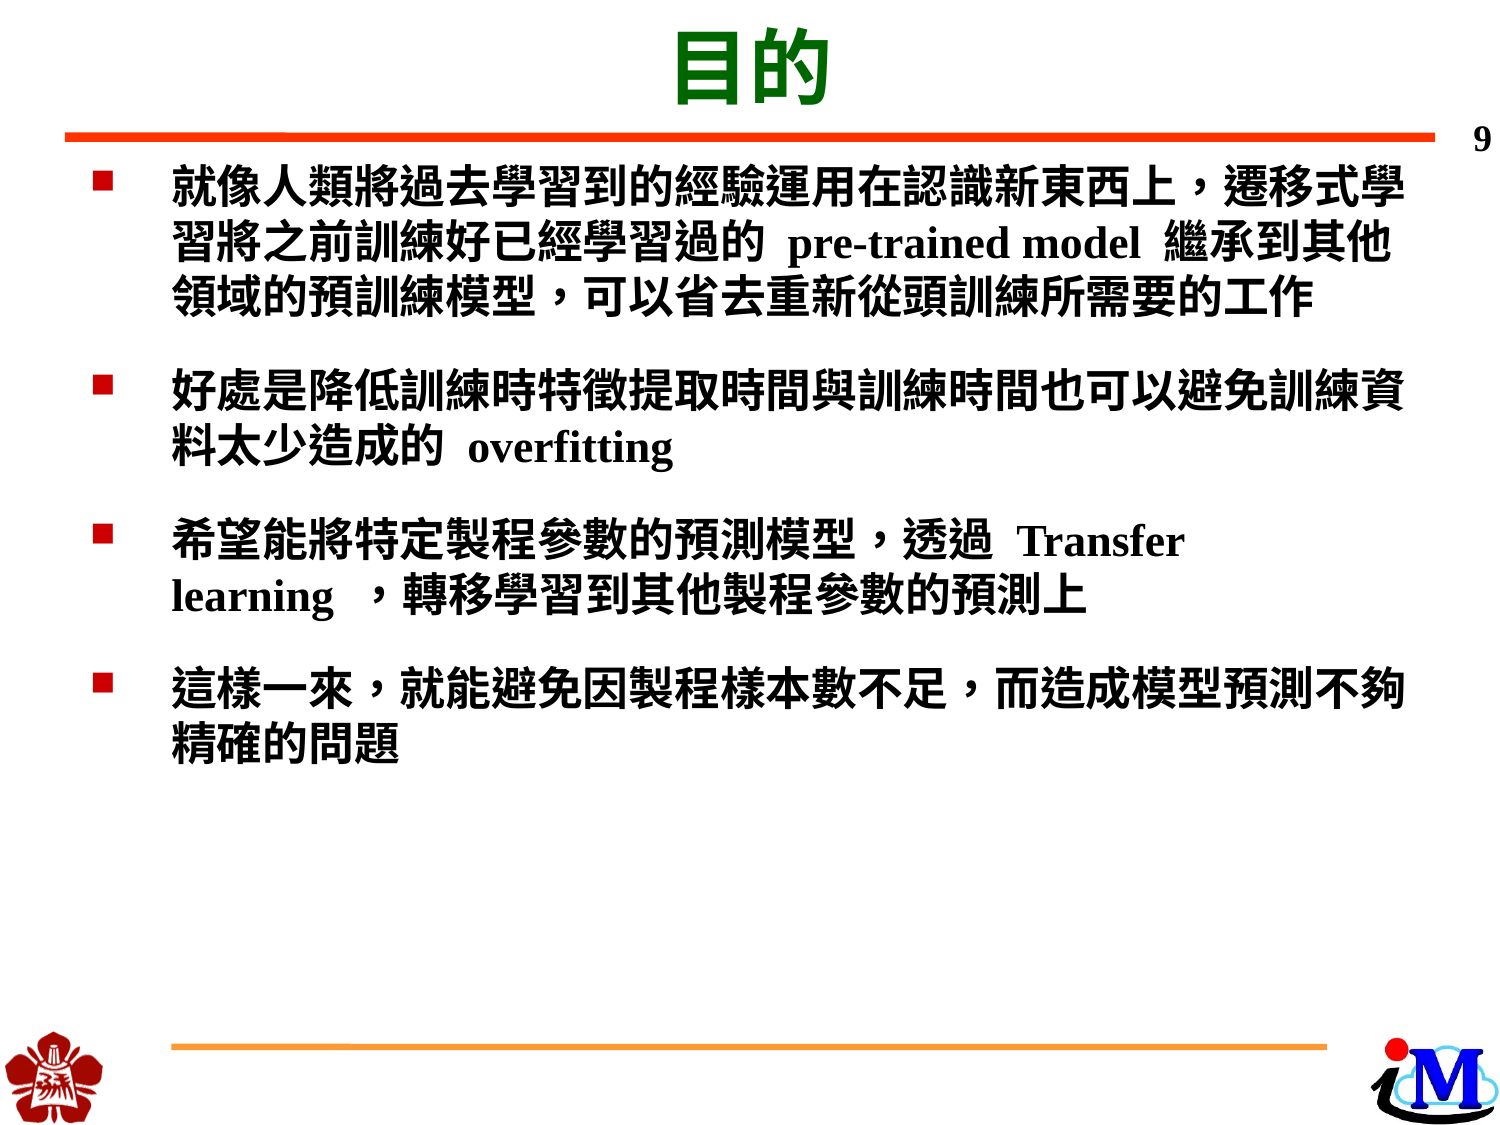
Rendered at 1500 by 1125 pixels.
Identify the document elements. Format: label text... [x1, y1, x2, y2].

picture [0, 1030, 108, 1125]
title 目的 [74, 24, 1426, 107]
slide_number 9 [1430, 106, 1500, 167]
list 就像人類將過去學習到的經驗運用在認識新東西上，遷移式學習將之前訓練好已經學習過的 pre-trained model 繼承到其他領域的預訓練模型，可以省去重新從頭訓練所需要的工作 好處是降低訓練時特徵提取時間與訓練時間也可以避免訓練資料太少造成的 overfitting 希望能將特定製程參數的預測模型，透過 Transfer learning ，轉移學習到其他製程參數的預測上 這樣一來，就能避免因製程樣本數不足，而造成模型預測不夠精確的問題 [74, 150, 1426, 1024]
picture [1363, 1030, 1500, 1125]
